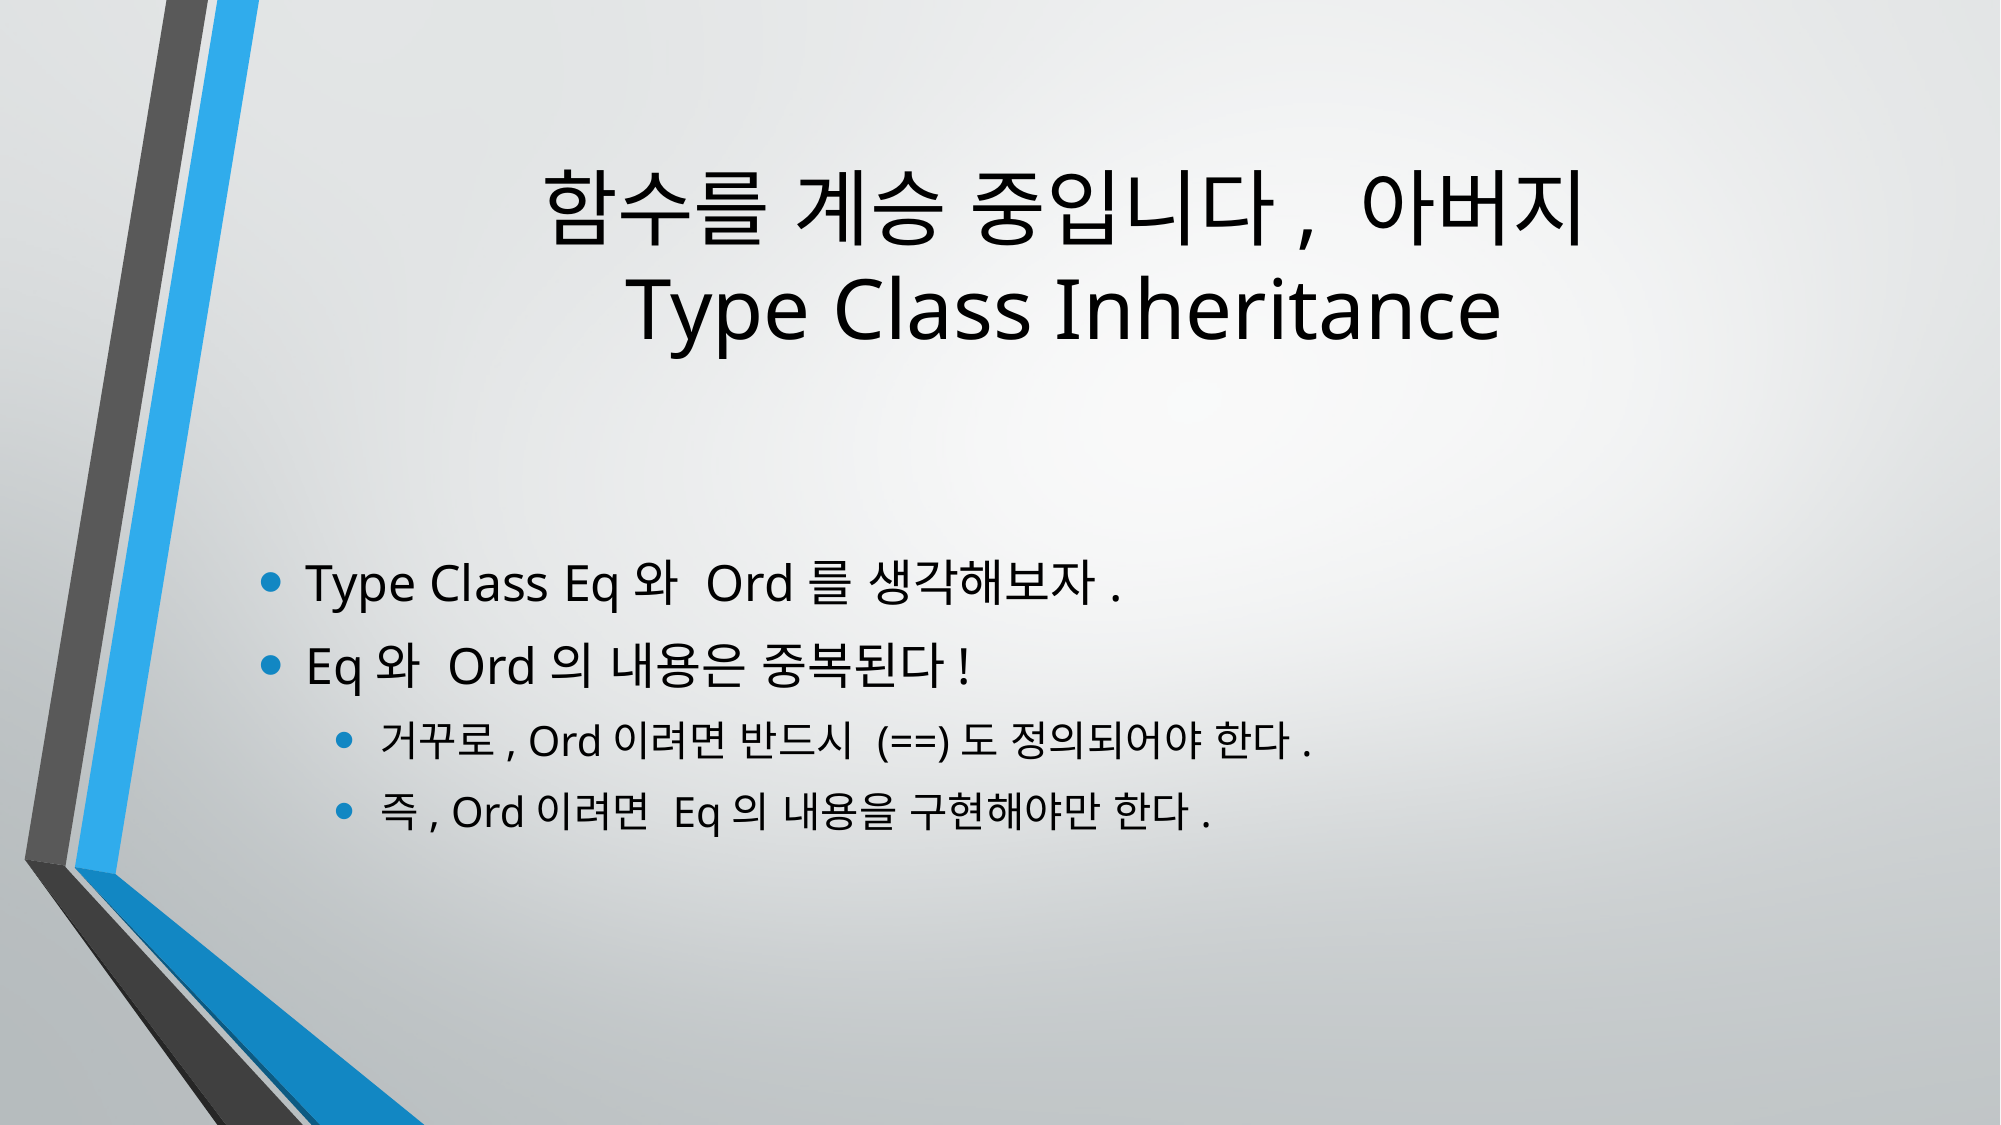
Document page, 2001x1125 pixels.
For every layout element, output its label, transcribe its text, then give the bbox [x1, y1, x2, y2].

title 함수를 계승 중입니다, 아버지 Type Class Inheritance [243, 112, 1887, 400]
list Type Class Eq와 Ord를 생각해보자. Eq와 Ord의 내용은 중복된다! 거꾸로, Ord이려면 반드시 (==)도 정의되어야 한다. 즉, Ord이려면 Eq의 내용을 구현해야만 한다. [243, 437, 1887, 950]
